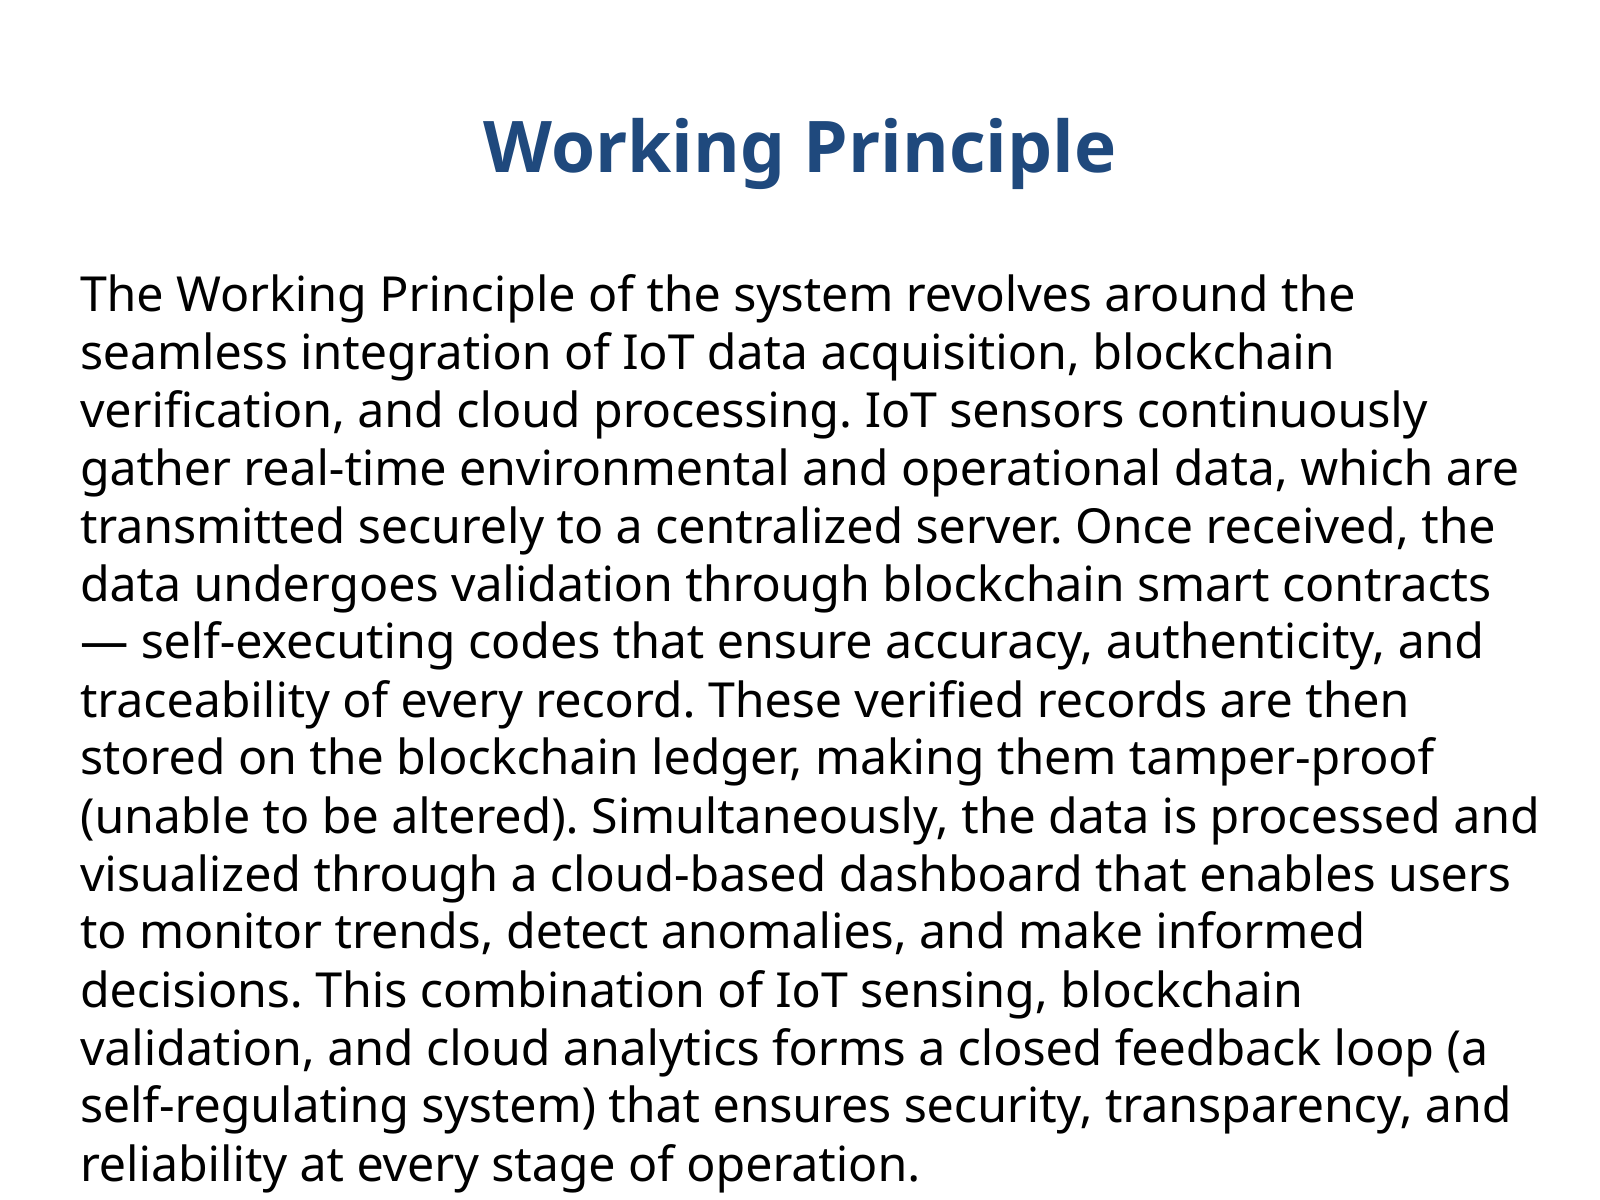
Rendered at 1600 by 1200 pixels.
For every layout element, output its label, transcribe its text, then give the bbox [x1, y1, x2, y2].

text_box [79, 47, 1521, 249]
text_box The Working Principle of the system revolves around the seamless integration of IoT data acquisition, blockchain verification, and cloud processing. IoT sensors continuously gather real-time environmental and operational data, which are transmitted securely to a centralized server. Once received, the data undergoes validation through blockchain smart contracts — self-executing codes that ensure accuracy, authenticity, and traceability of every record. These verified records are then stored on the blockchain ledger, making them tamper-proof (unable to be altered). Simultaneously, the data is processed and visualized through a cloud-based dashboard that enables users to monitor trends, detect anomalies, and make informed decisions. This combination of IoT sensing, blockchain validation, and cloud analytics forms a closed feedback loop (a self-regulating system) that ensures security, transparency, and reliability at every stage of operation. [80, 262, 1546, 1191]
